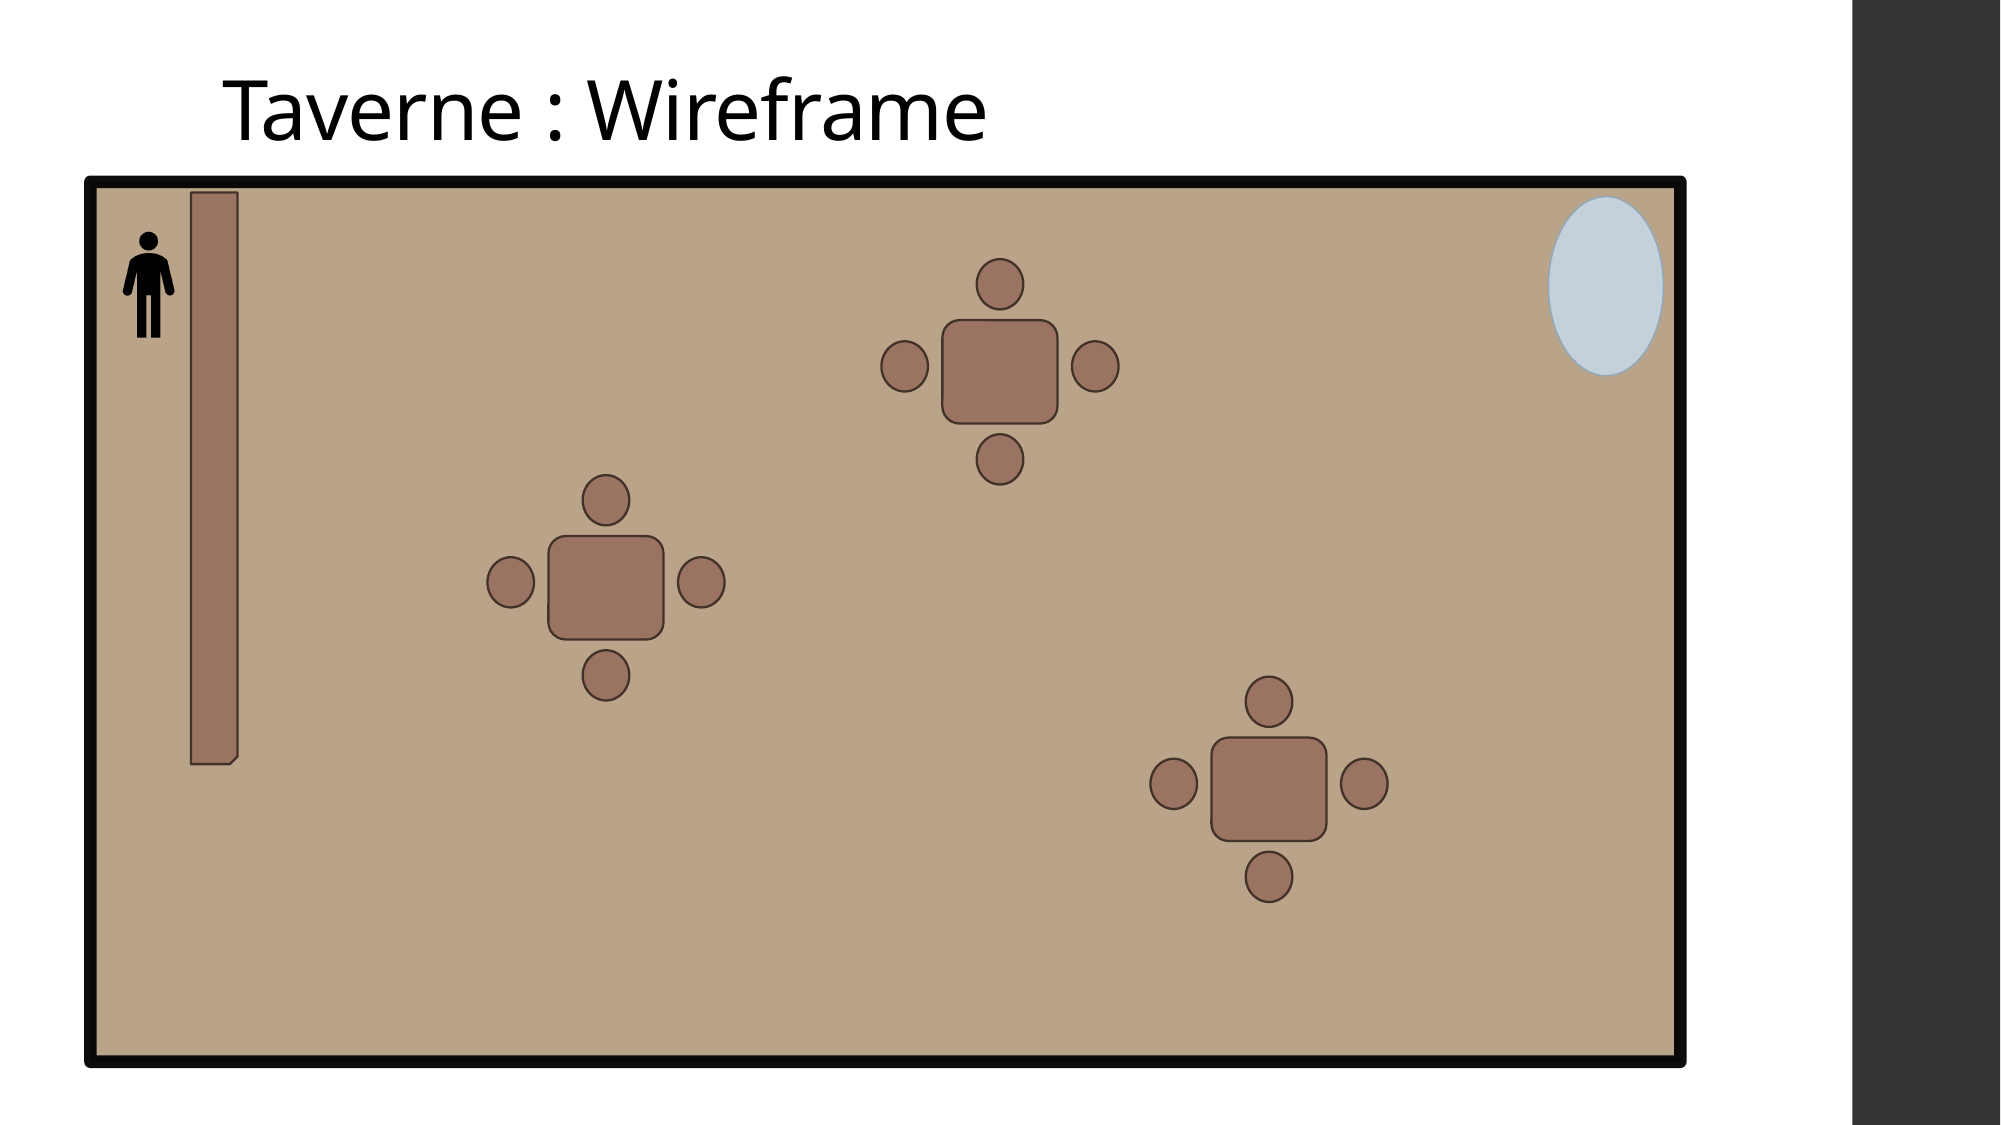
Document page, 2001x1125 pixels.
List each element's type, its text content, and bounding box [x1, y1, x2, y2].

text_box [89, 180, 1682, 1063]
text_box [487, 474, 725, 701]
title Taverne : Wireframe [206, 60, 1797, 166]
picture [92, 228, 205, 341]
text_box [1150, 676, 1388, 903]
text_box [1547, 195, 1665, 377]
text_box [881, 258, 1119, 485]
text_box [189, 191, 239, 766]
